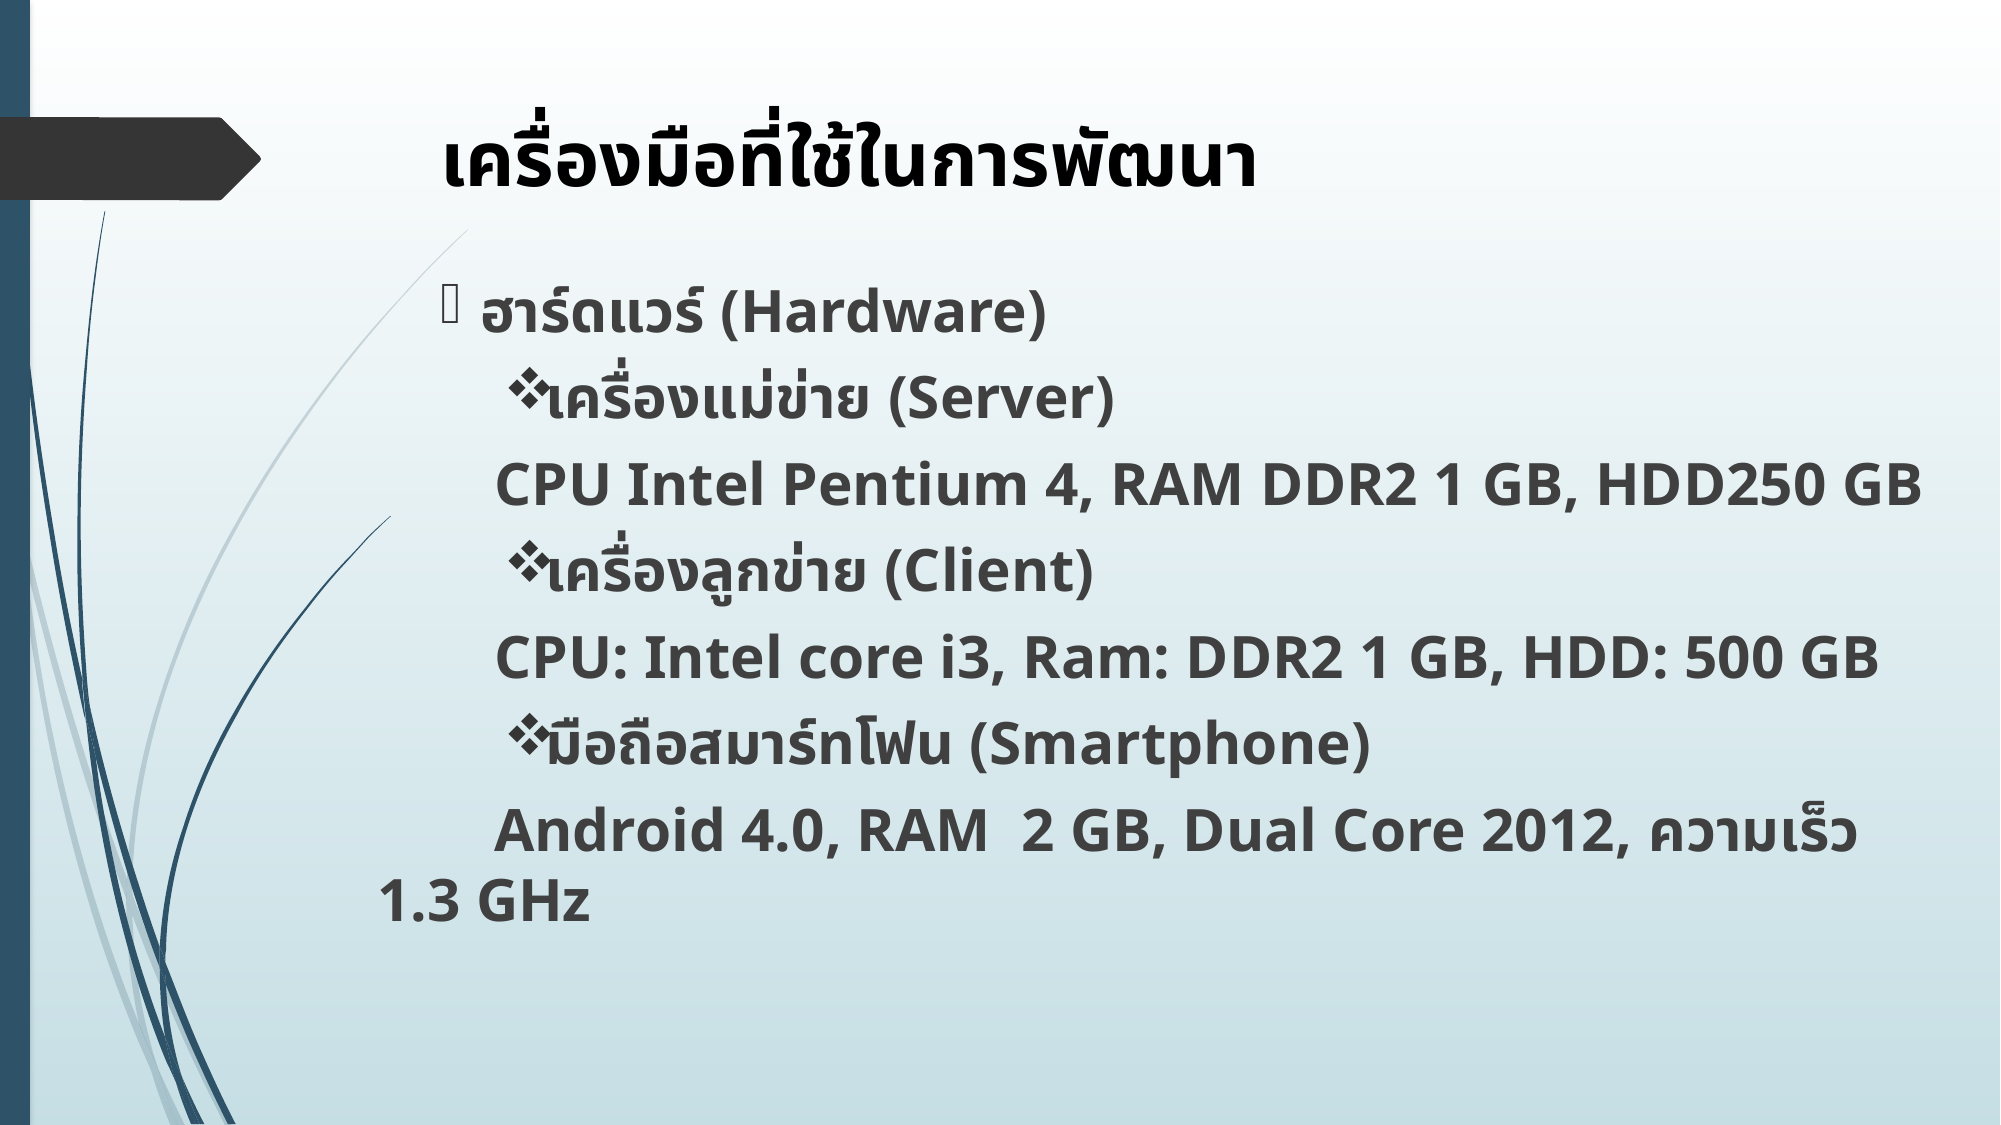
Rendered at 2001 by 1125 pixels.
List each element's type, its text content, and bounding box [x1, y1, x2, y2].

title เครื่องมือที่ใช้ในการพัฒนา [425, 102, 1375, 266]
list ฮาร์ดแวร์ (Hardware) เครื่องแม่ข่าย (Server) CPU Intel Pentium 4, RAM DDR2 1 GB, HDD250 GB เครื่องลูกข่าย (Client) CPU: Intel core i3, Ram: DDR2 1 GB, HDD: 500 GB มือถือสมาร์ทโฟน (Smartphone) Android 4.0, RAM 2 GB, Dual Core 2012, ความเร็ว 1.3 GHz [362, 266, 1971, 1098]
